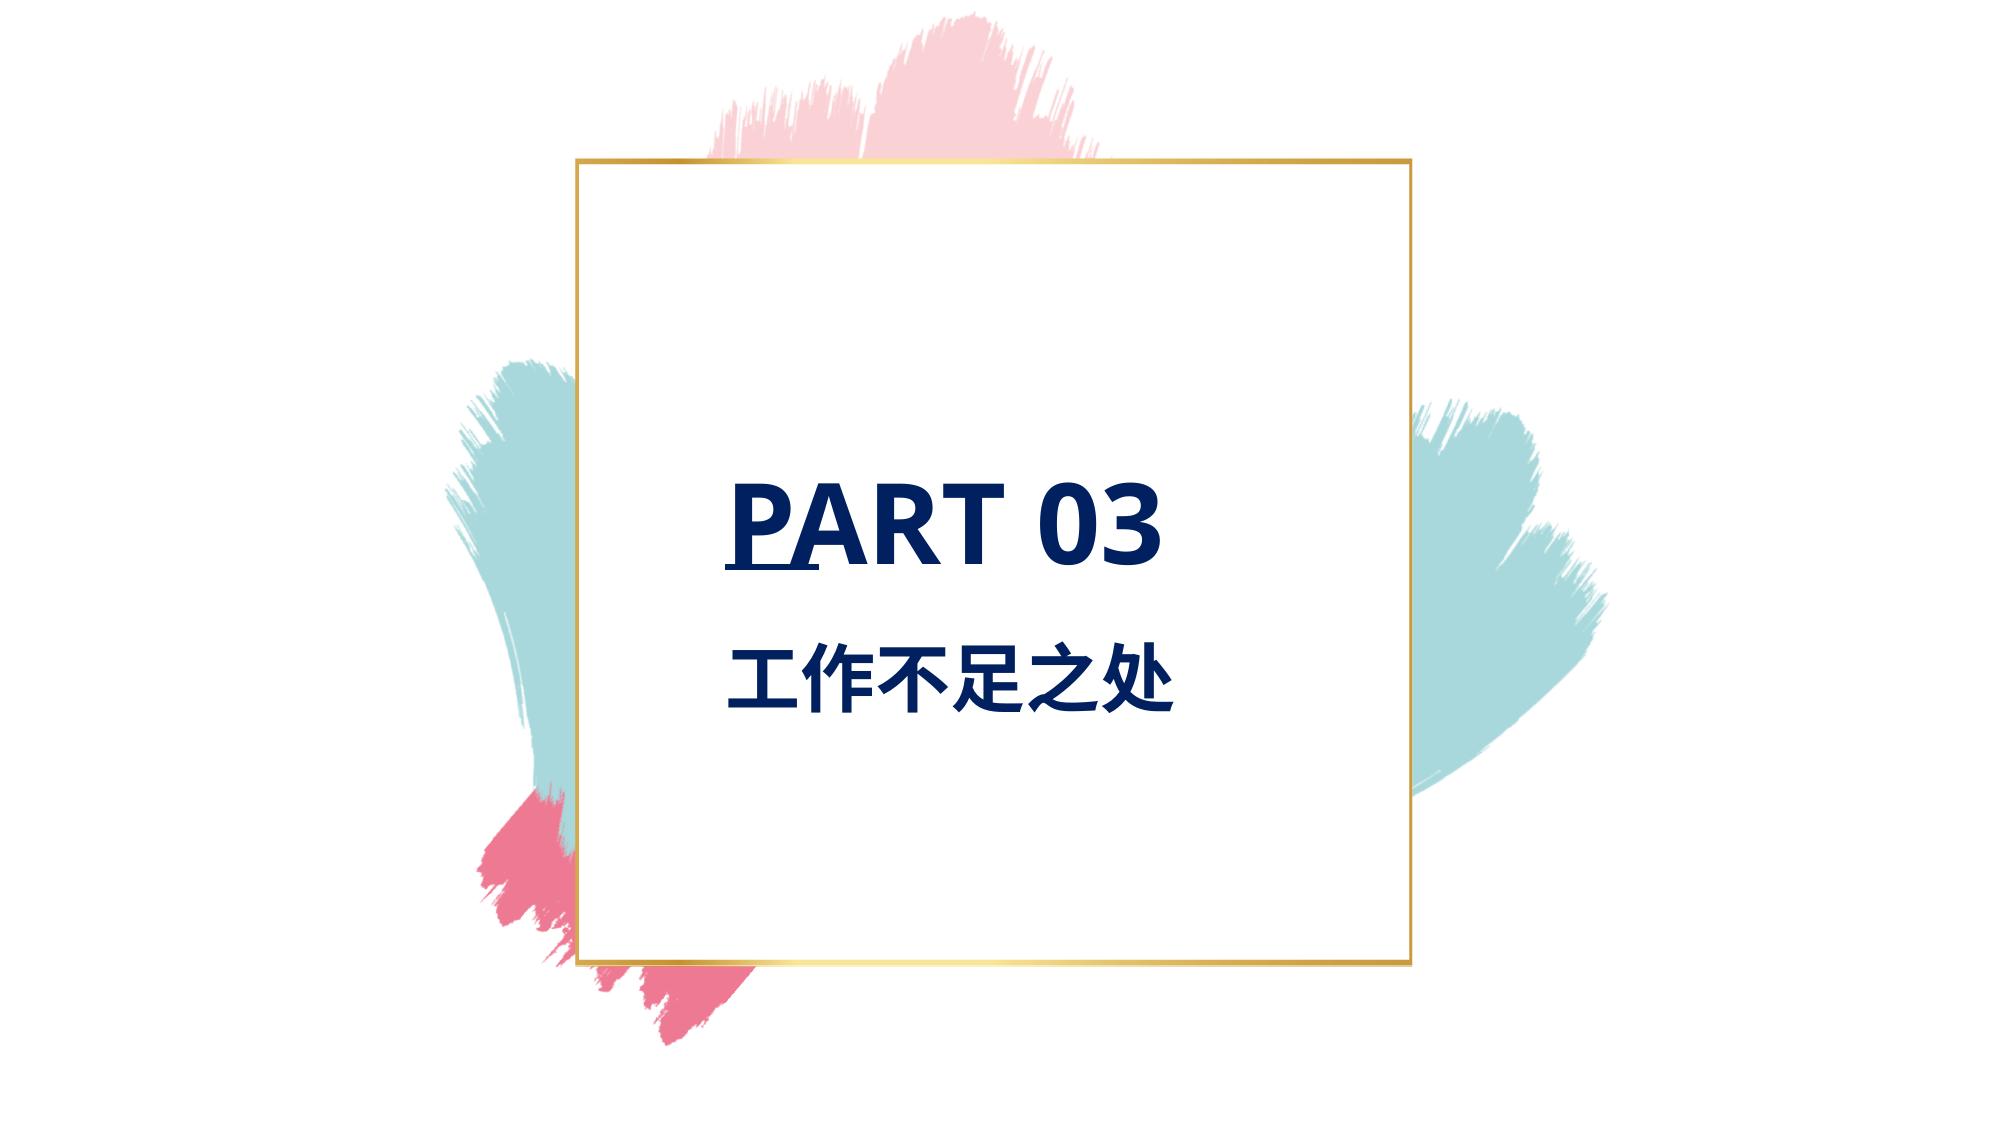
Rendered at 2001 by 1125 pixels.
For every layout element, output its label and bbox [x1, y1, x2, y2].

picture [304, 0, 1611, 1070]
